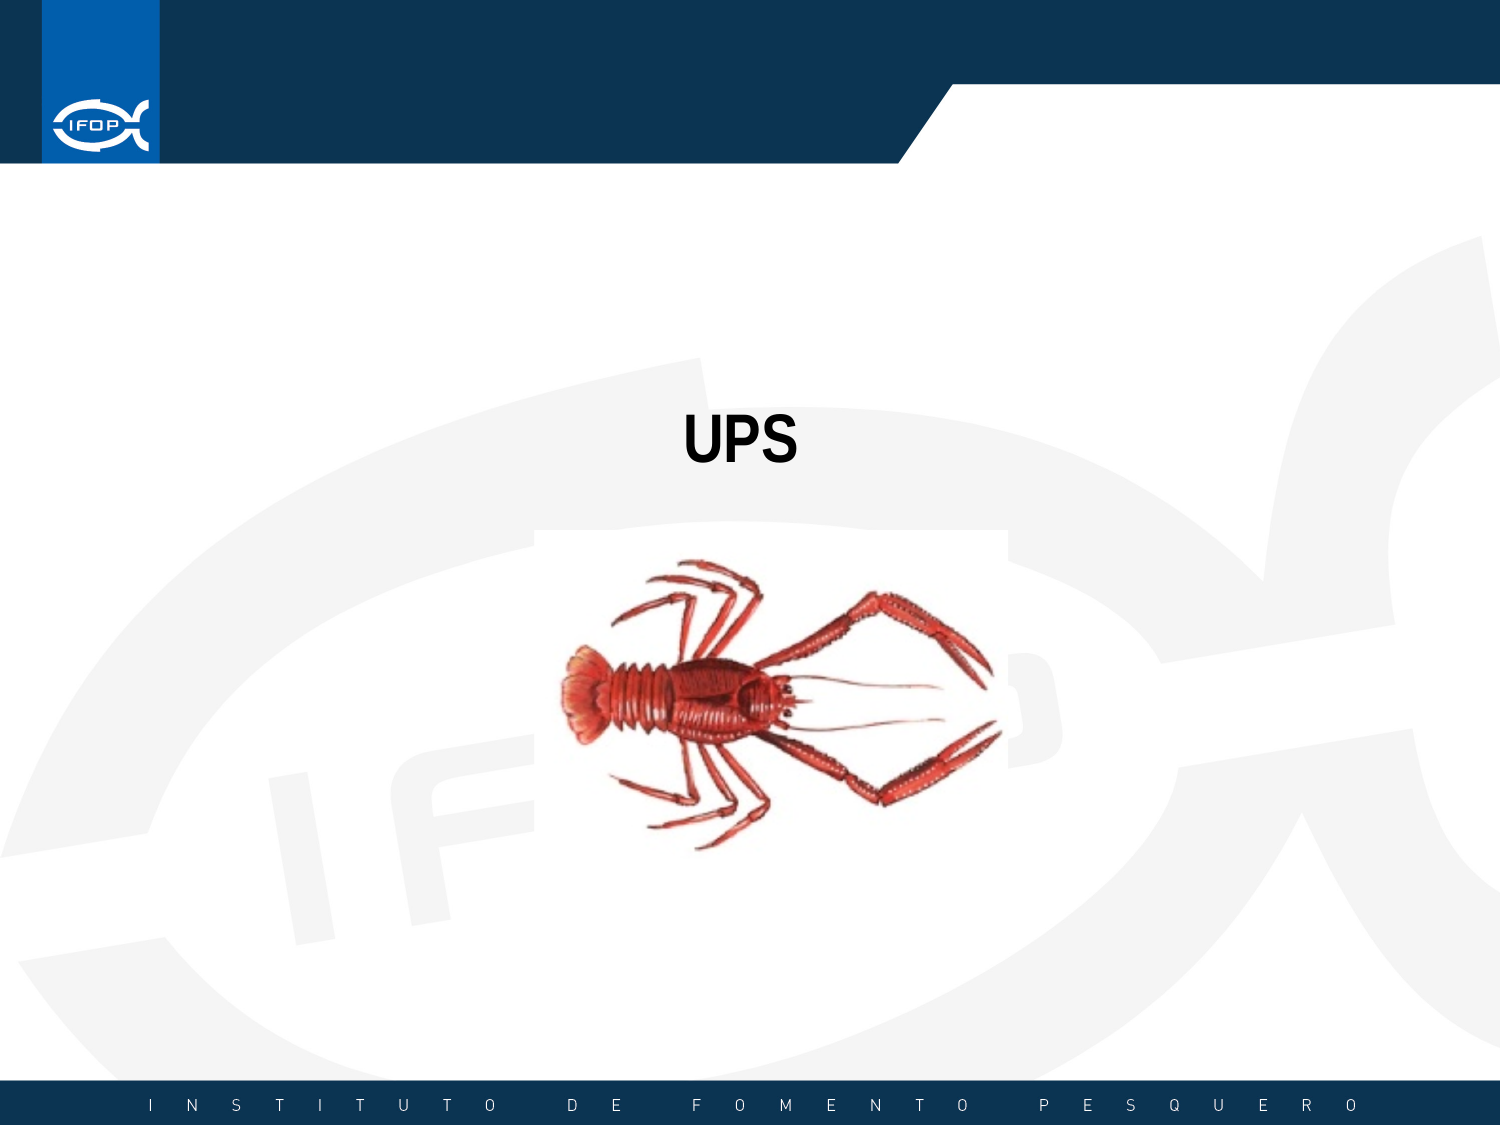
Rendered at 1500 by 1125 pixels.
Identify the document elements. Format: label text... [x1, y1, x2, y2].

text_box UPS [201, 262, 1280, 648]
picture [0, 0, 1500, 1125]
